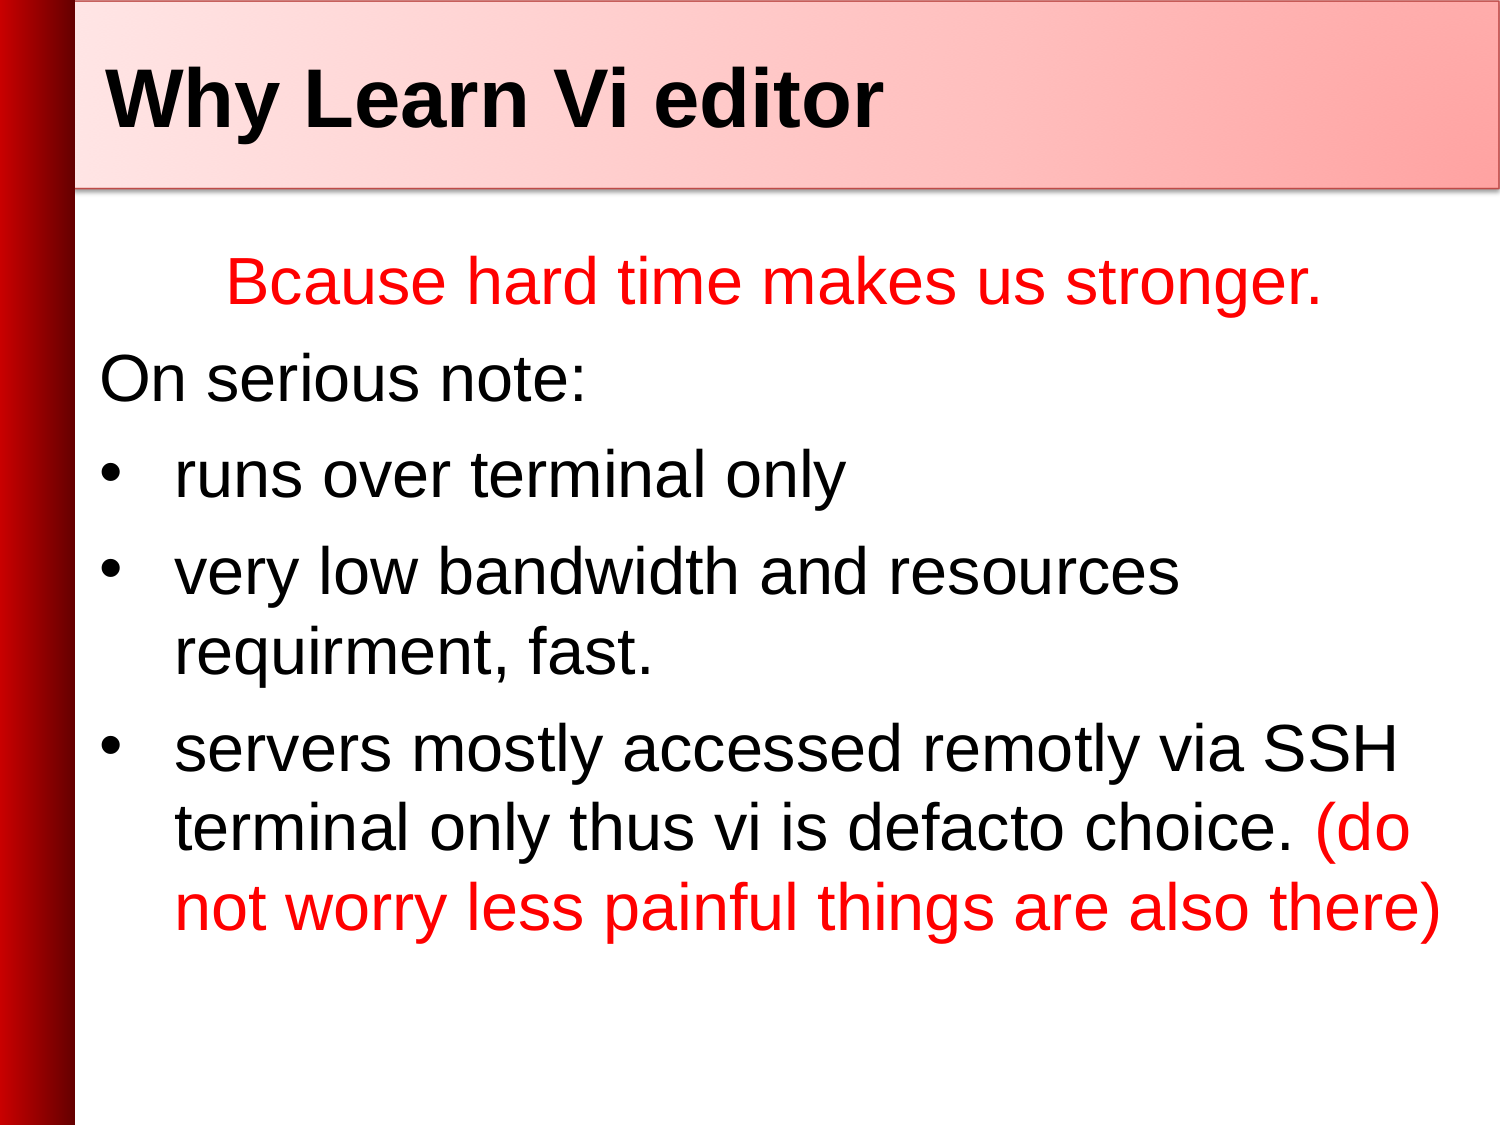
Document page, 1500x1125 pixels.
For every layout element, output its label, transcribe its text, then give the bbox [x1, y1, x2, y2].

picture [75, 188, 1500, 200]
title Why Learn Vi editor [74, 0, 1500, 188]
list Bcause hard time makes us stronger. On serious note: runs over terminal only very low bandwidth and resources requirment, fast. servers mostly accessed remotly via SSH terminal only thus vi is defacto choice. (do not worry less painful things are also there) [84, 229, 1467, 973]
